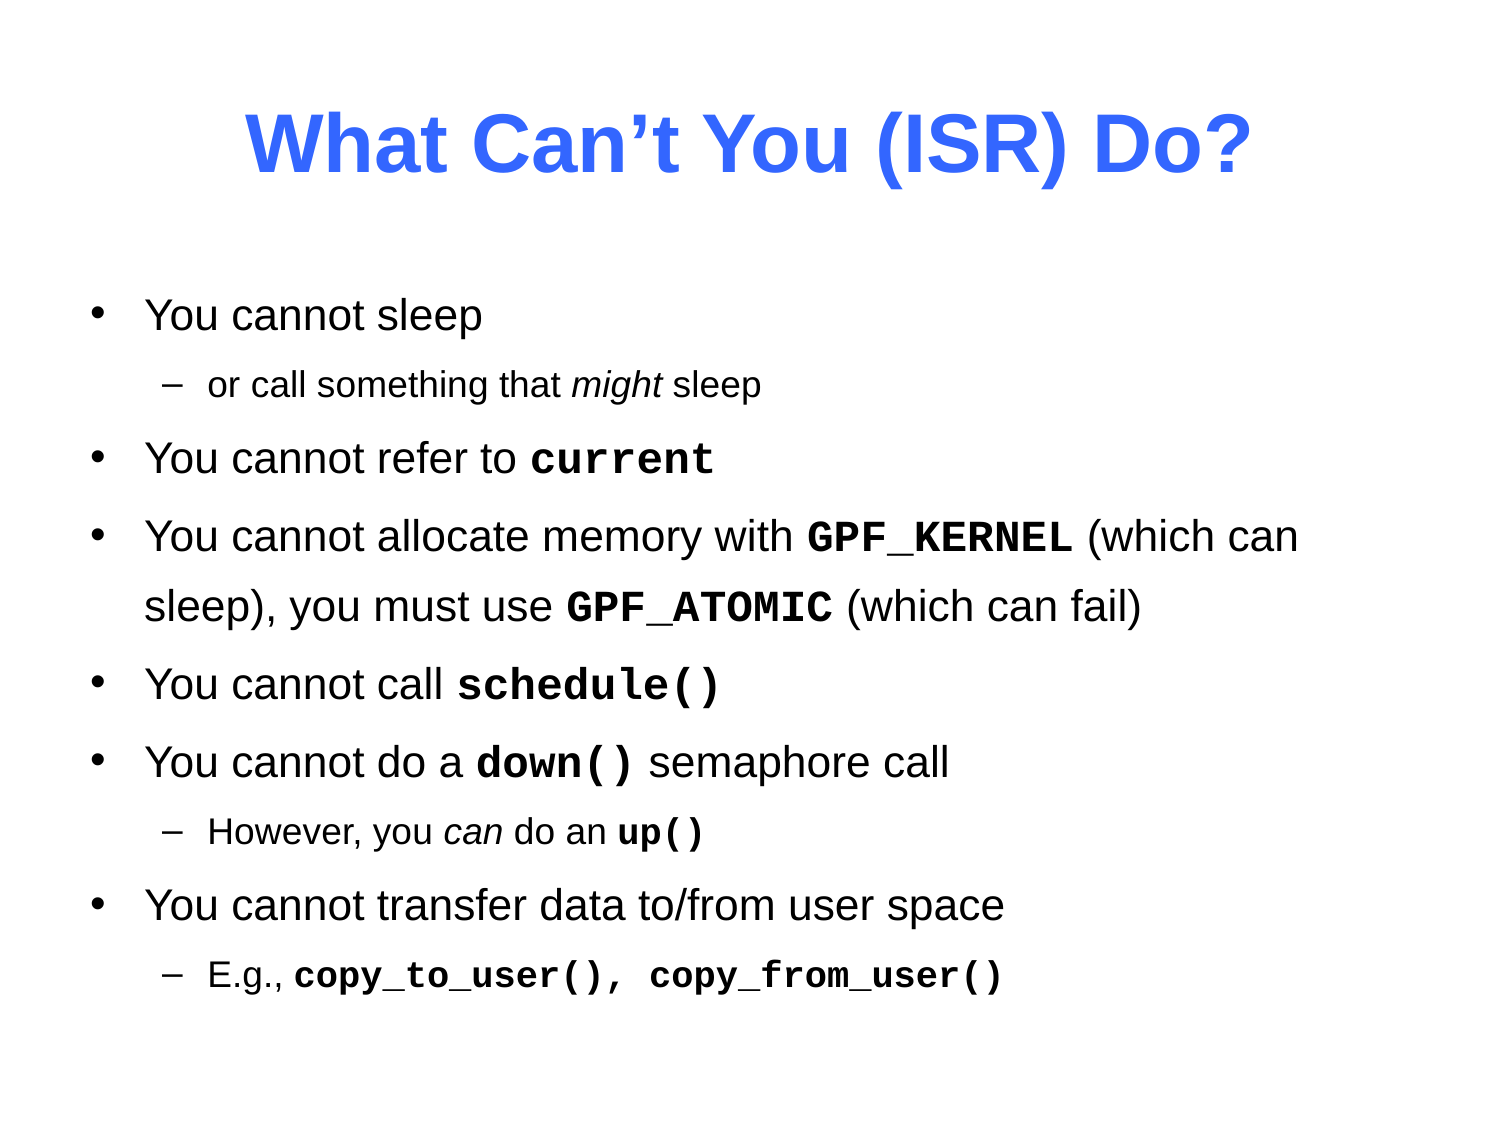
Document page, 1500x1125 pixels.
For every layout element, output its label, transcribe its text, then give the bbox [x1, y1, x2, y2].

list You cannot sleep or call something that might sleep You cannot refer to current You cannot allocate memory with GPF_KERNEL (which can sleep), you must use GPF_ATOMIC (which can fail) You cannot call schedule() You cannot do a down() semaphore call However, you can do an up() You cannot transfer data to/from user space E.g., copy_to_user(), copy_from_user() [75, 262, 1425, 1005]
title What Can’t You (ISR) Do? [75, 45, 1425, 233]
